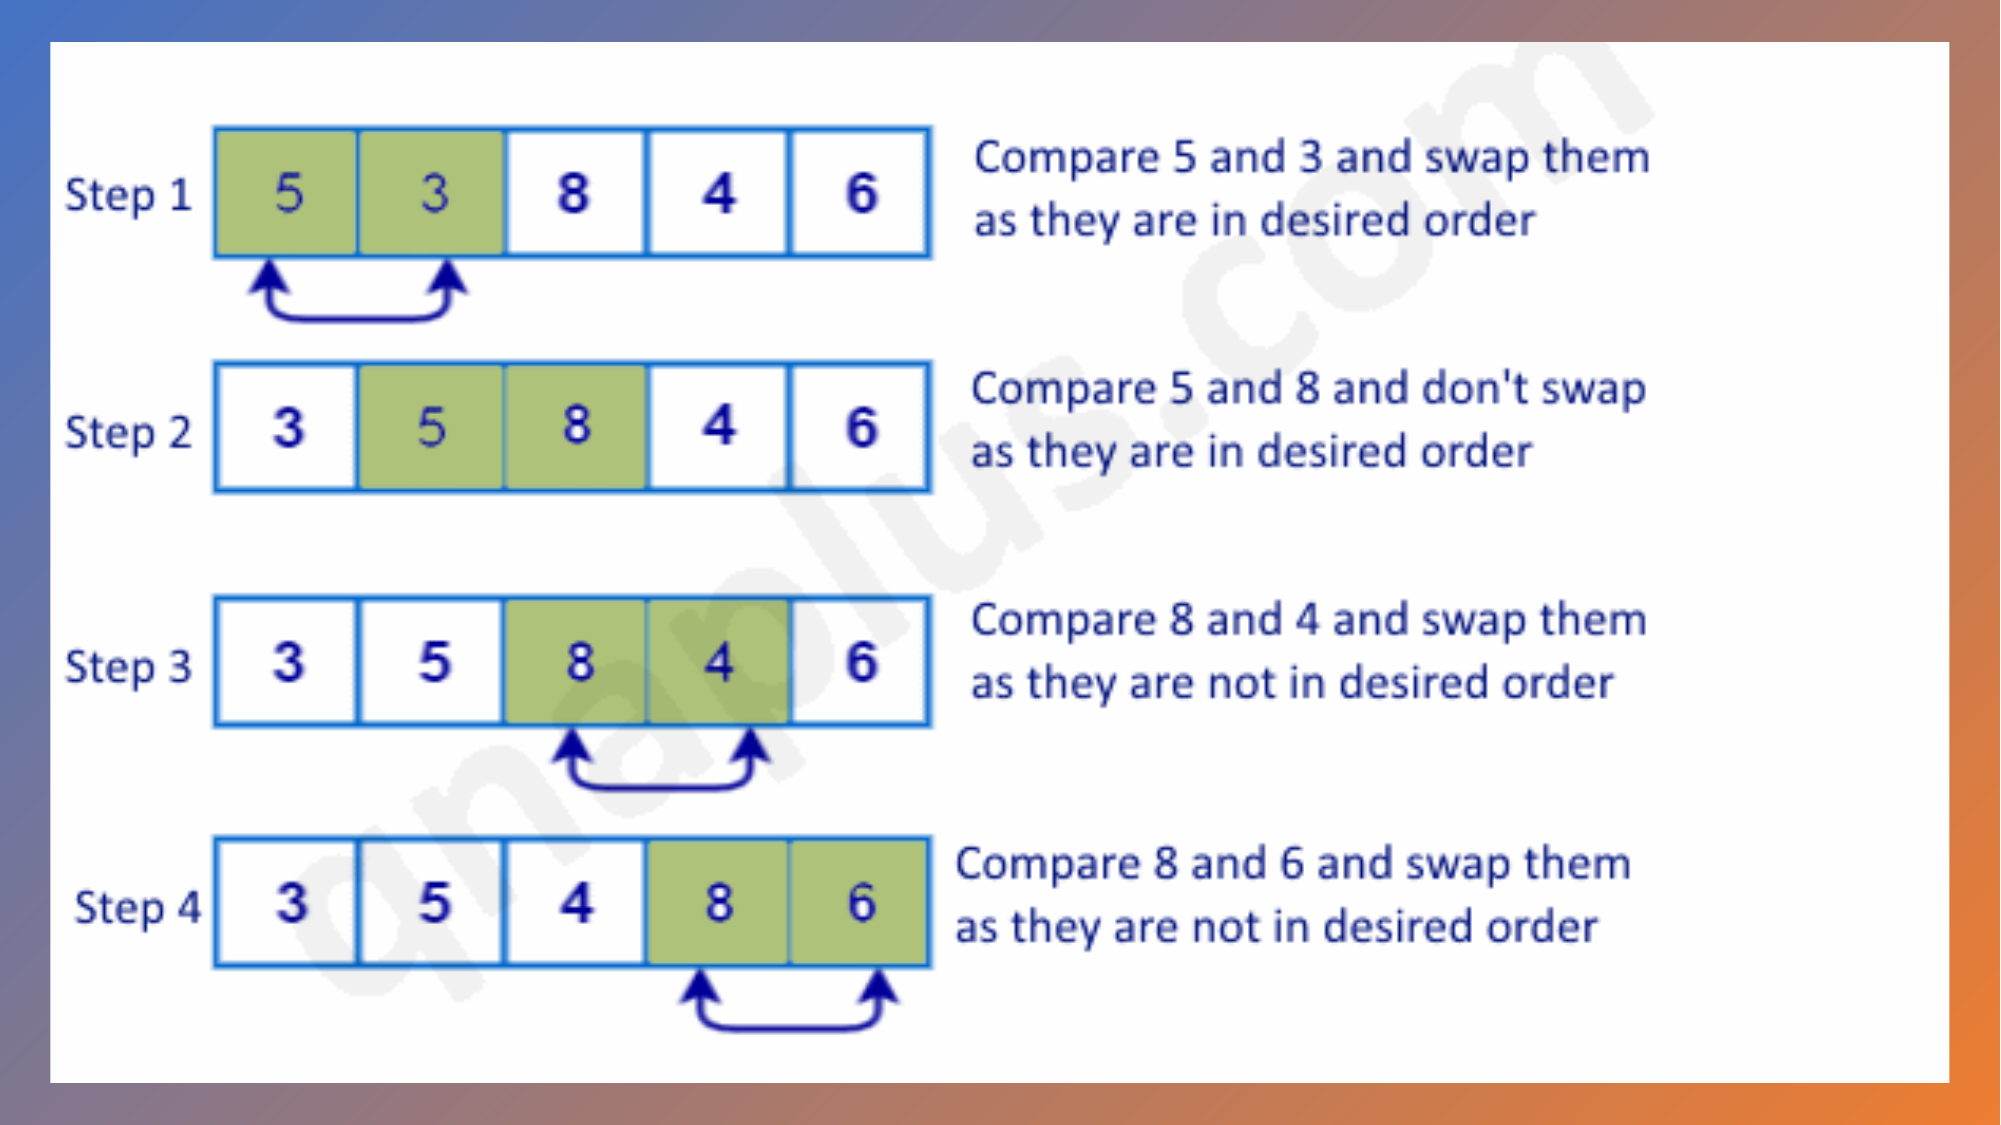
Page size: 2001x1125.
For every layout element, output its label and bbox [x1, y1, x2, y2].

text_box [0, 0, 2000, 1125]
picture [50, 42, 1950, 1083]
